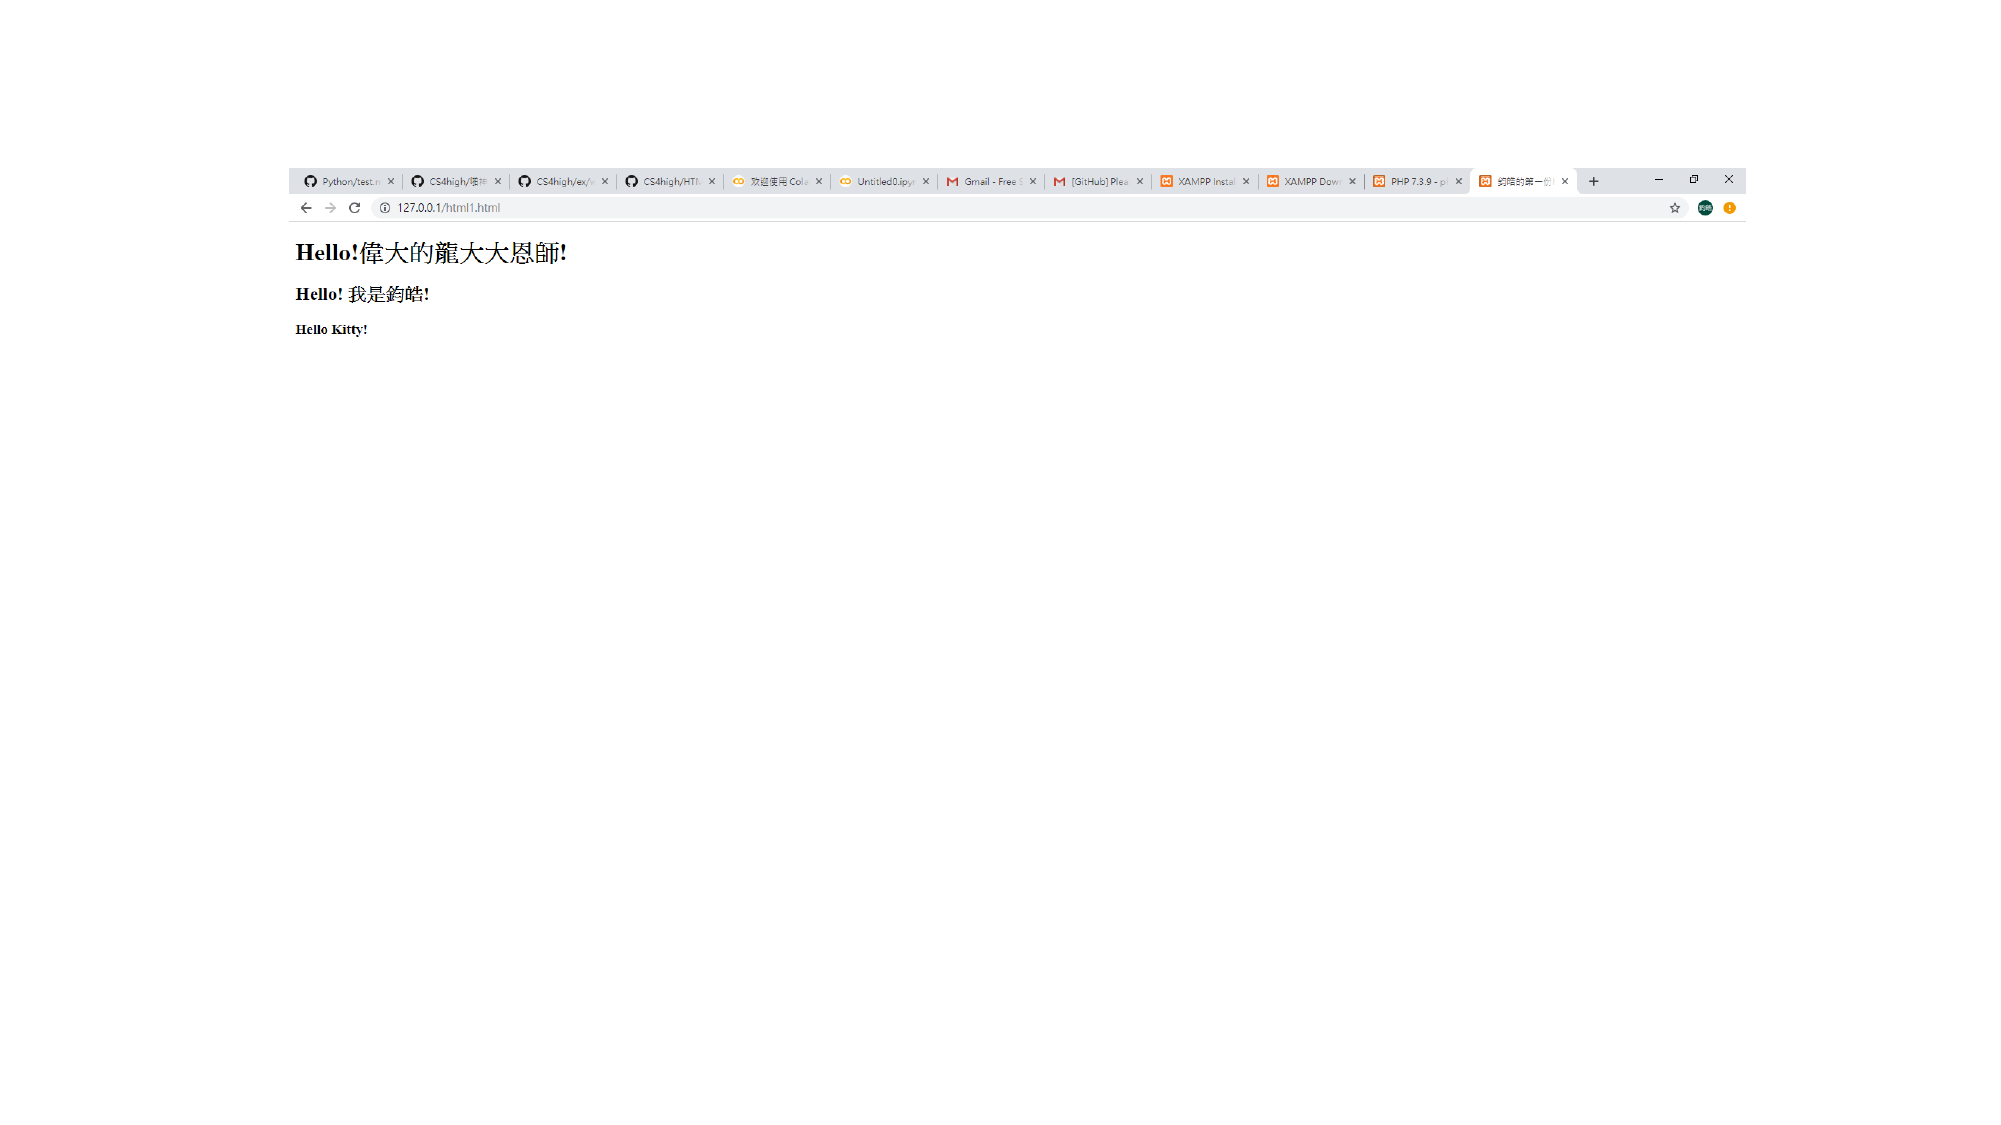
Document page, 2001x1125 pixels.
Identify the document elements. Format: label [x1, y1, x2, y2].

picture [289, 168, 1746, 958]
